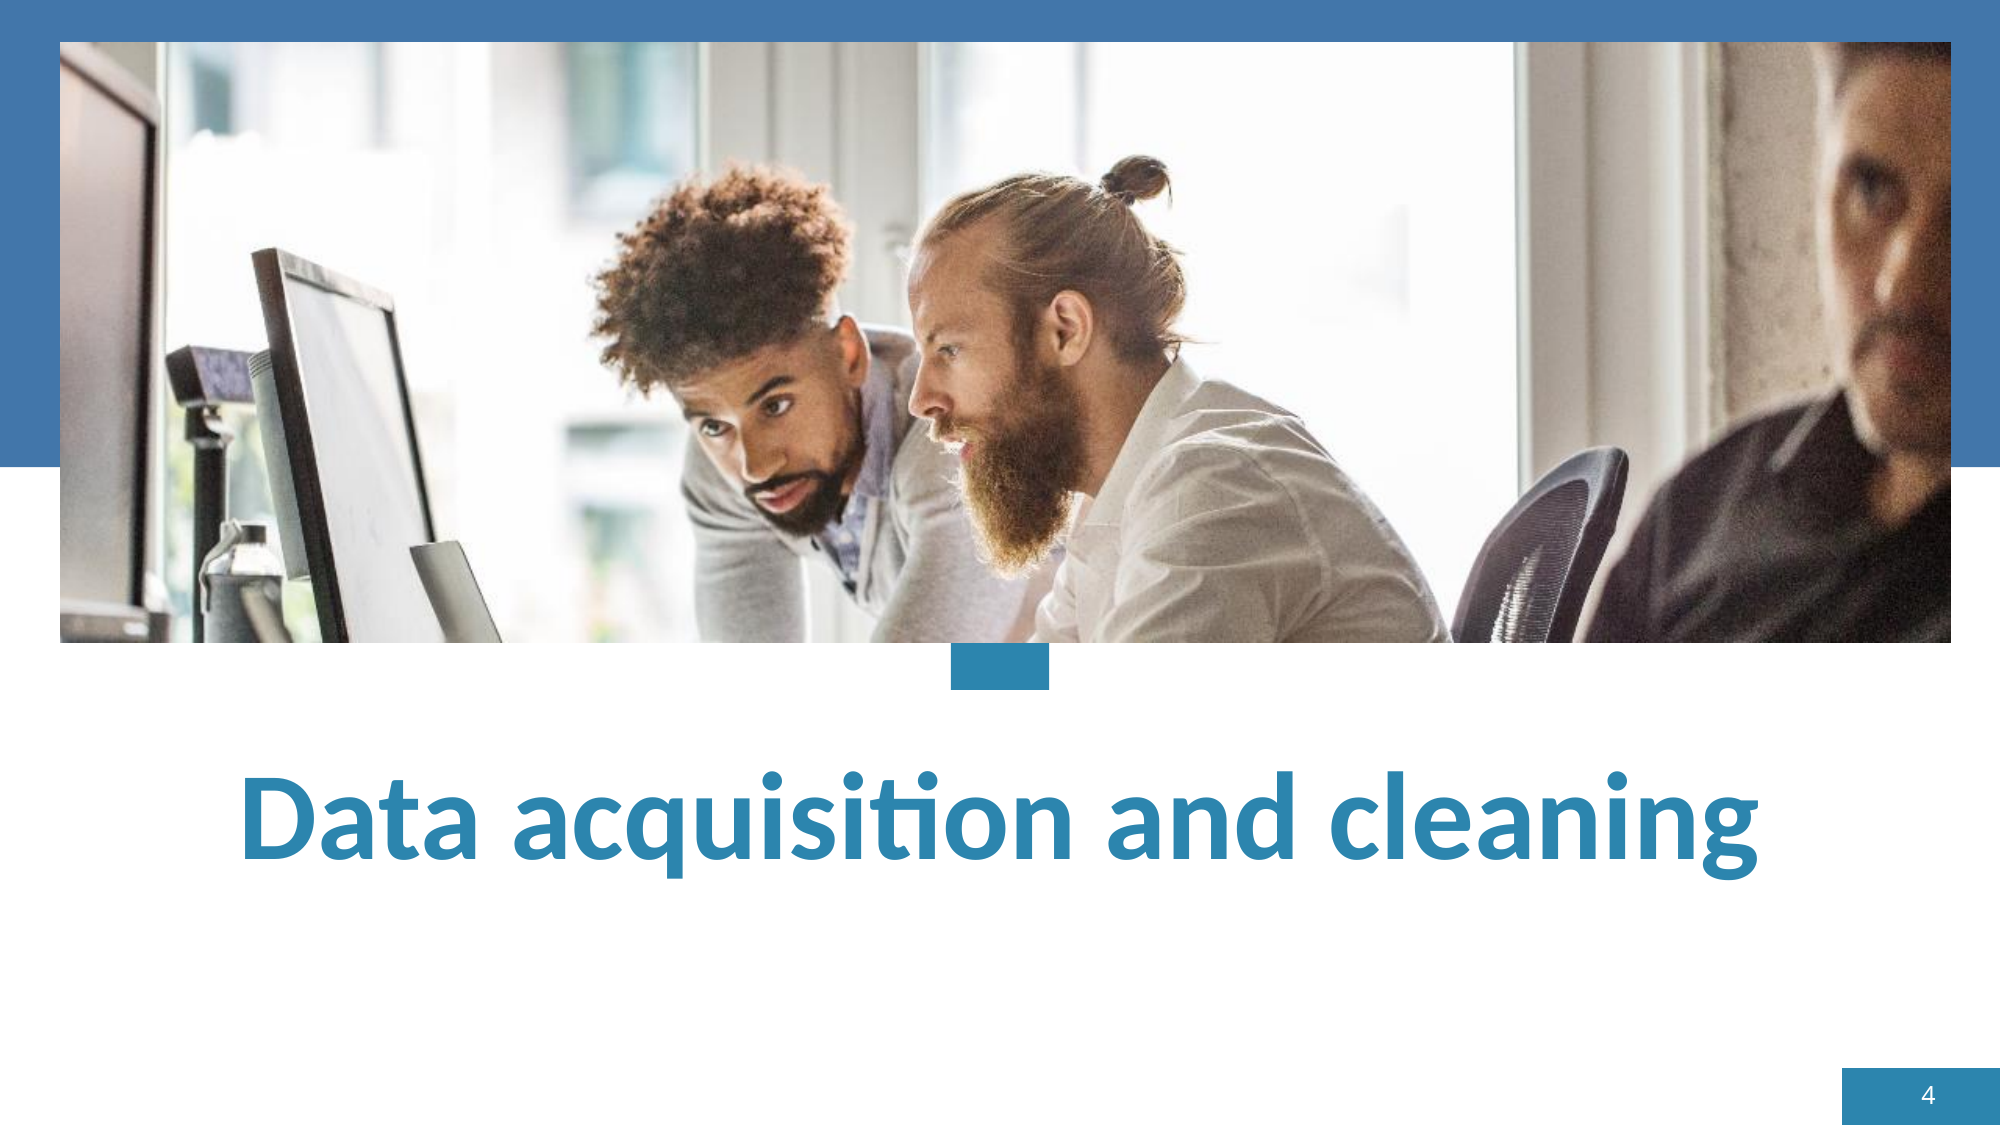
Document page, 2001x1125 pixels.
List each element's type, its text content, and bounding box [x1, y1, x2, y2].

slide_number 4 [1889, 1079, 1951, 1114]
title Data acquisition and cleaning [143, 722, 1857, 916]
picture [60, 42, 1951, 643]
